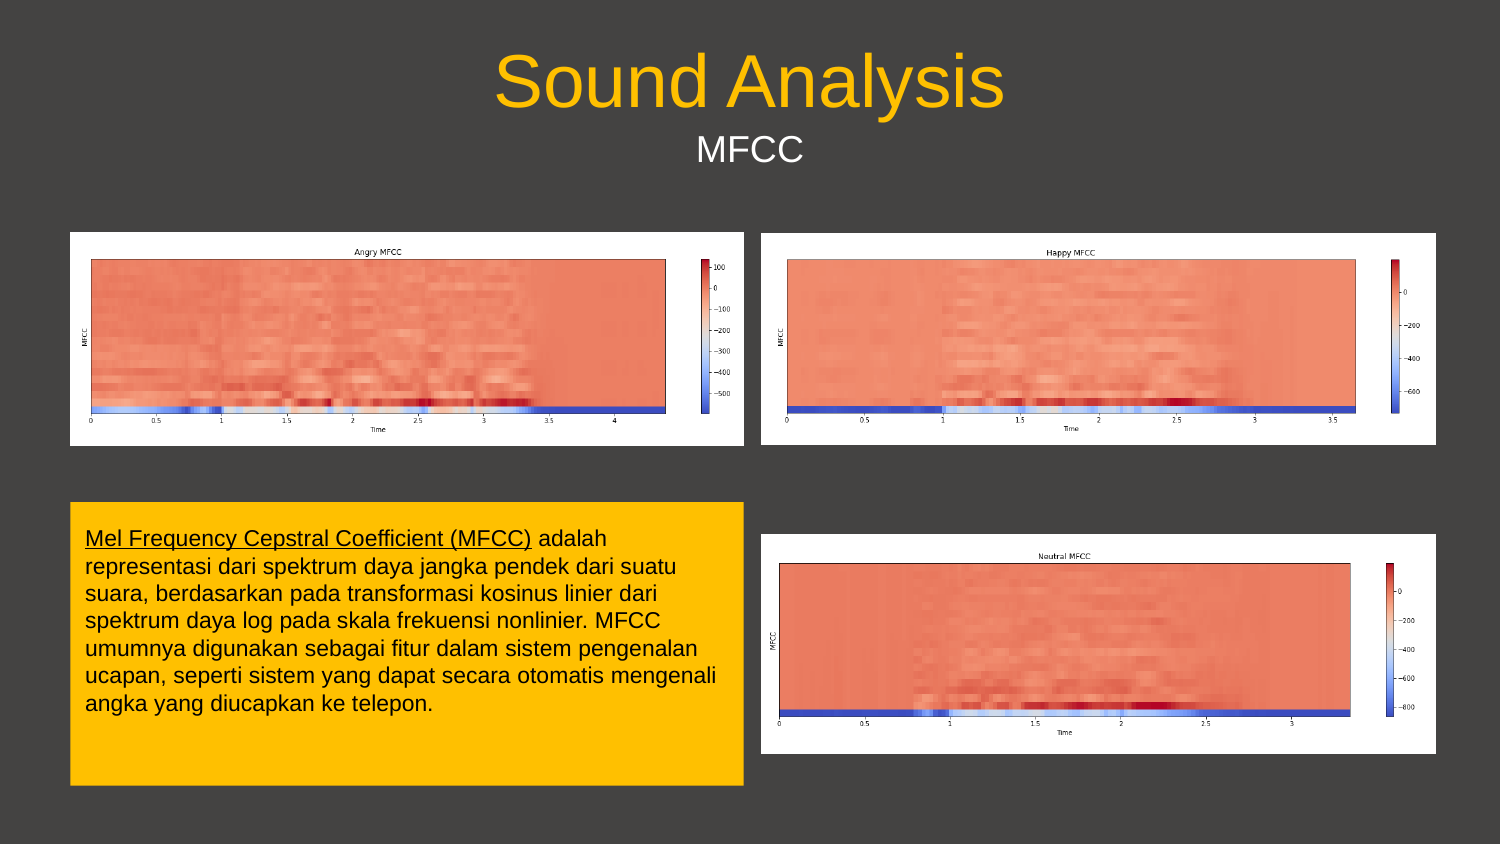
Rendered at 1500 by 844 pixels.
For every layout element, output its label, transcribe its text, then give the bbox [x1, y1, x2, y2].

text_box Mel Frequency Cepstral Coefficient (MFCC) adalah representasi dari spektrum daya jangka pendek dari suatu suara, berdasarkan pada transformasi kosinus linier dari spektrum daya log pada skala frekuensi nonlinier. MFCC umumnya digunakan sebagai fitur dalam sistem pengenalan ucapan, seperti sistem yang dapat secara otomatis mengenali angka yang diucapkan ke telepon. [70, 516, 739, 724]
picture [761, 233, 1436, 445]
list MFCC [0, 124, 1500, 172]
picture [761, 533, 1436, 754]
list Sound Analysis [0, 29, 1500, 124]
picture [70, 232, 744, 447]
